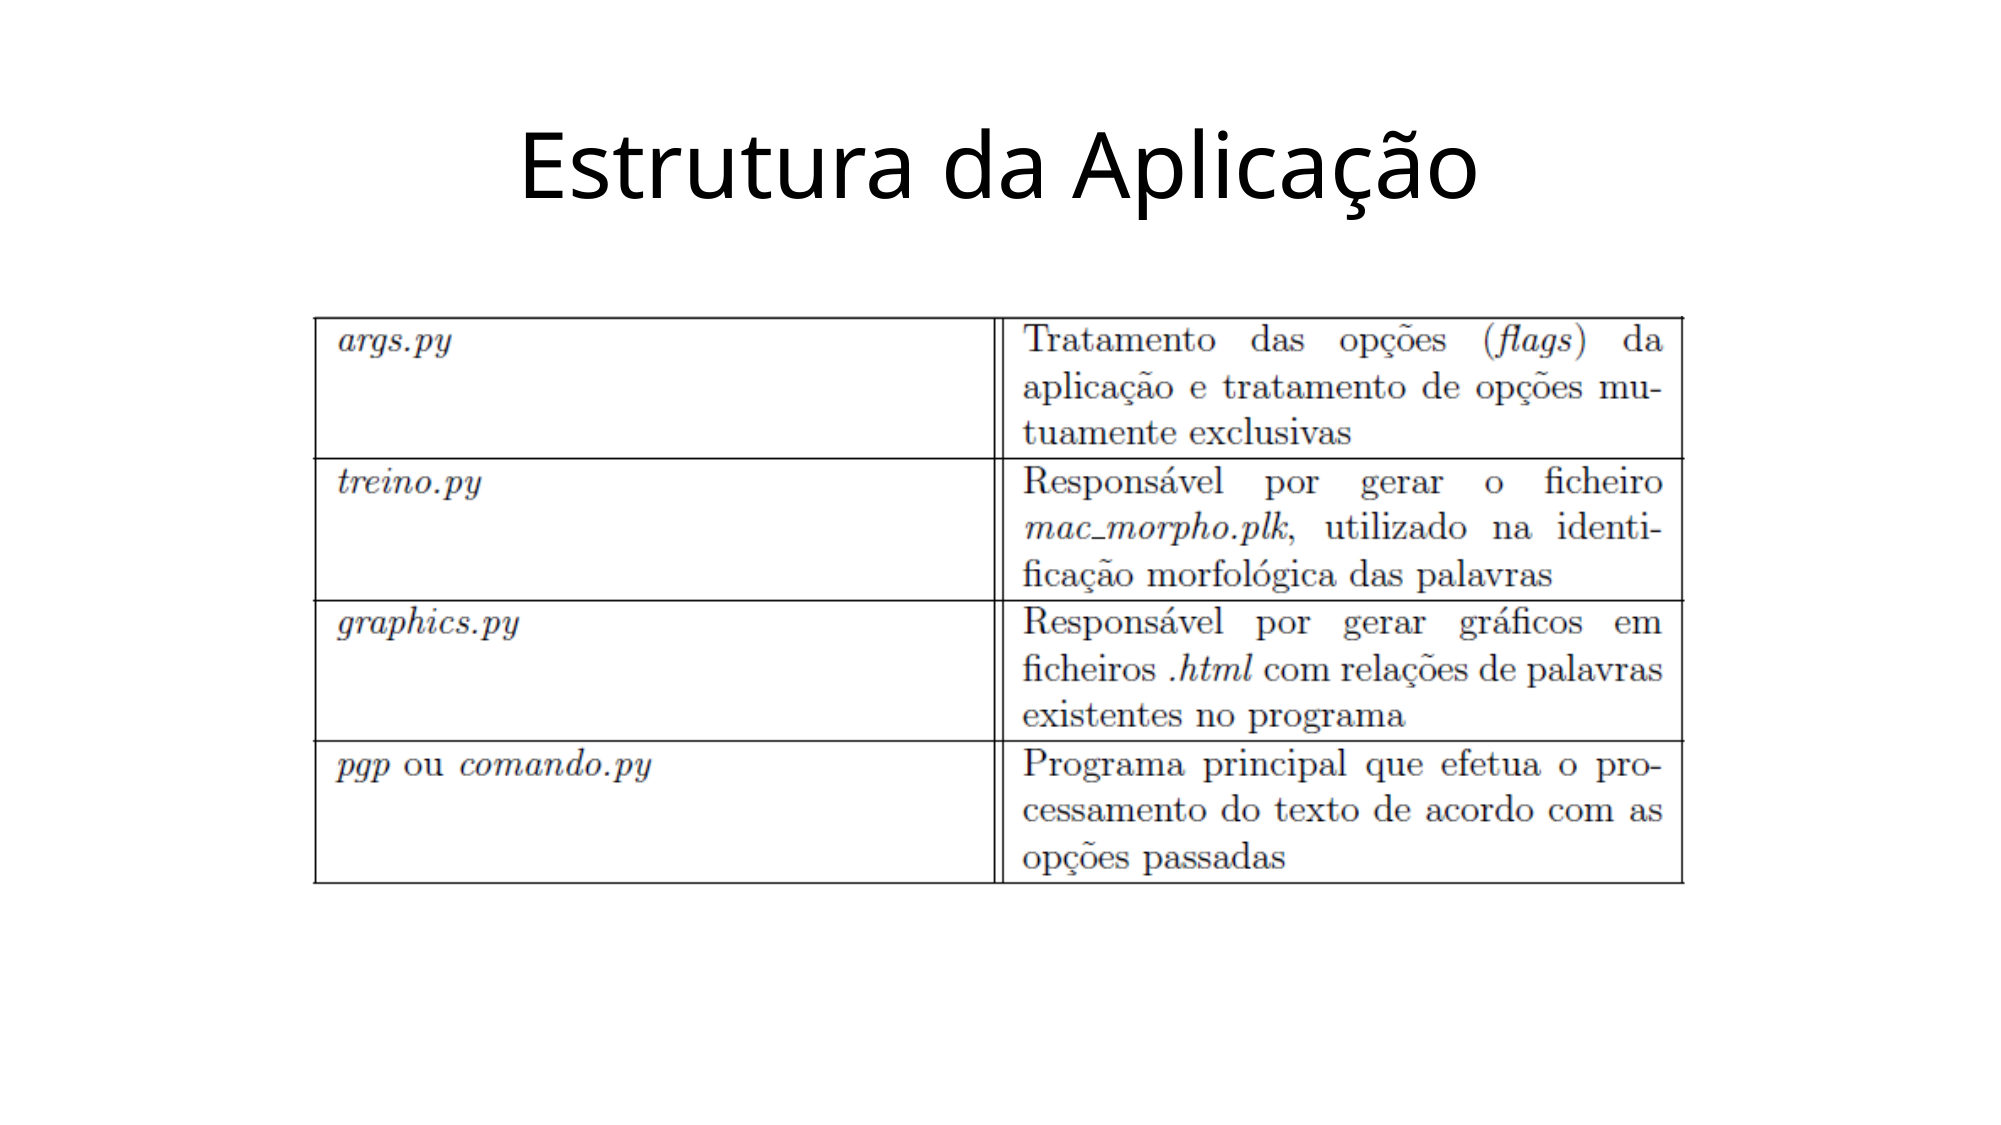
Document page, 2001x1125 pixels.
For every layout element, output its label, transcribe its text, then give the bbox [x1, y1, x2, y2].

title Estrutura da Aplicação [137, 59, 1863, 278]
picture [310, 316, 1690, 891]
